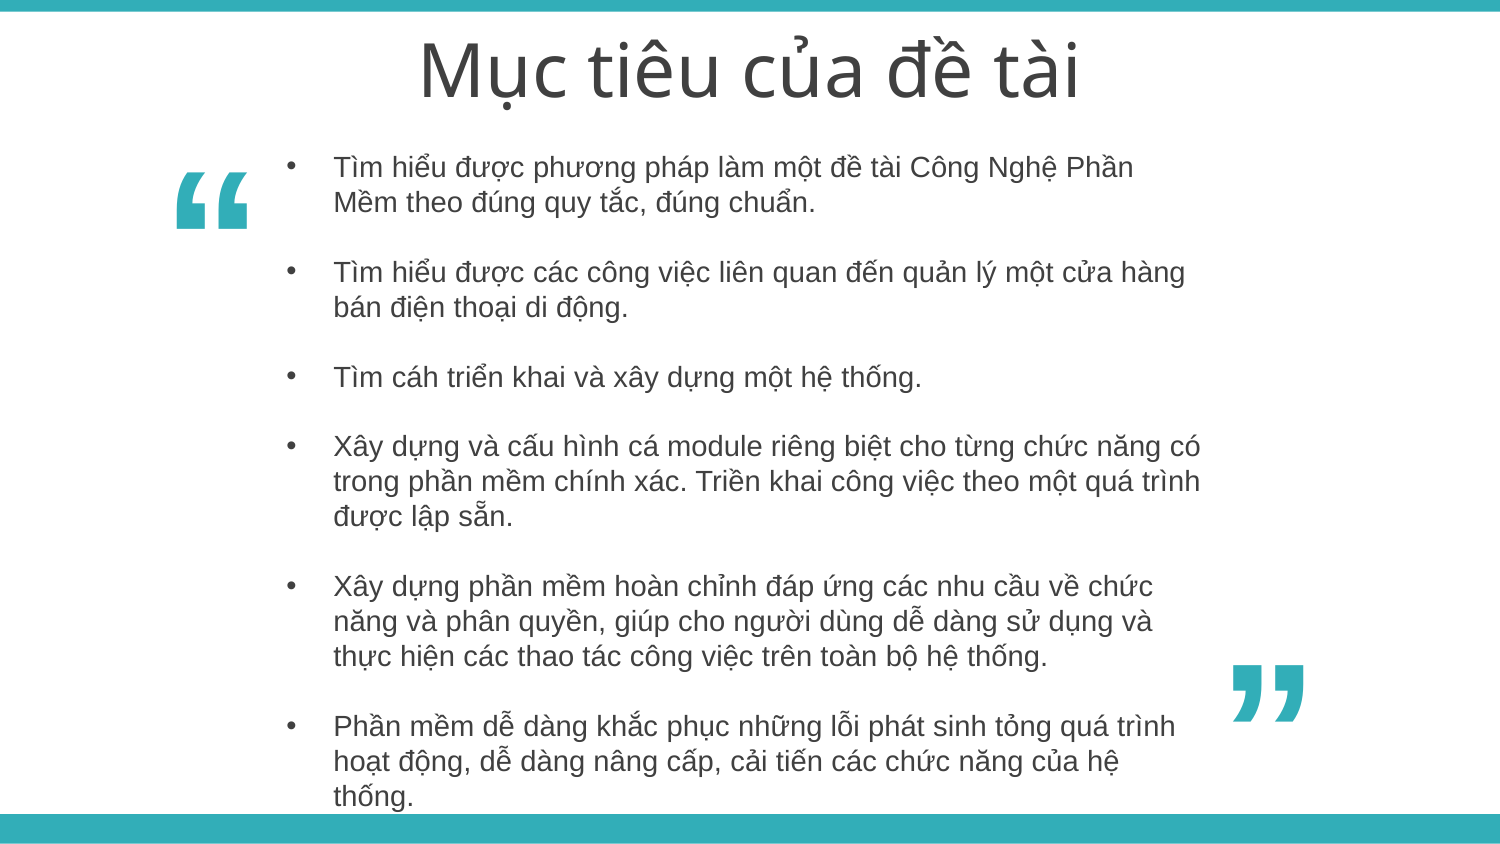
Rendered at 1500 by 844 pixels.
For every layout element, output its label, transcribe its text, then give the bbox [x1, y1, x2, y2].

list Mục tiêu của đề tài [0, 20, 1500, 115]
text_box Tìm hiểu được phương pháp làm một đề tài Công Nghệ Phần Mềm theo đúng quy tắc, đúng chuẩn. Tìm hiểu được các công việc liên quan đến quản lý một cửa hàng bán điện thoại di động. Tìm cáh triển khai và xây dựng một hệ thống. Xây dựng và cấu hình cá module riêng biệt cho từng chức năng có trong phần mềm chính xác. Triền khai công việc theo một quá trình được lập sẵn. Xây dựng phần mềm hoàn chỉnh đáp ứng các nhu cầu về chức năng và phân quyền, giúp cho người dùng dễ dàng sử dụng và thực hiện các thao tác công việc trên toàn bộ hệ thống. Phần mềm dễ dàng khắc phục những lỗi phát sinh tỏng quá trình hoạt động, dễ dàng nâng cấp, cải tiến các chức năng của hệ thống. [271, 140, 1223, 844]
text_box “ [1223, 537, 1333, 793]
text_box “ [147, 102, 270, 358]
